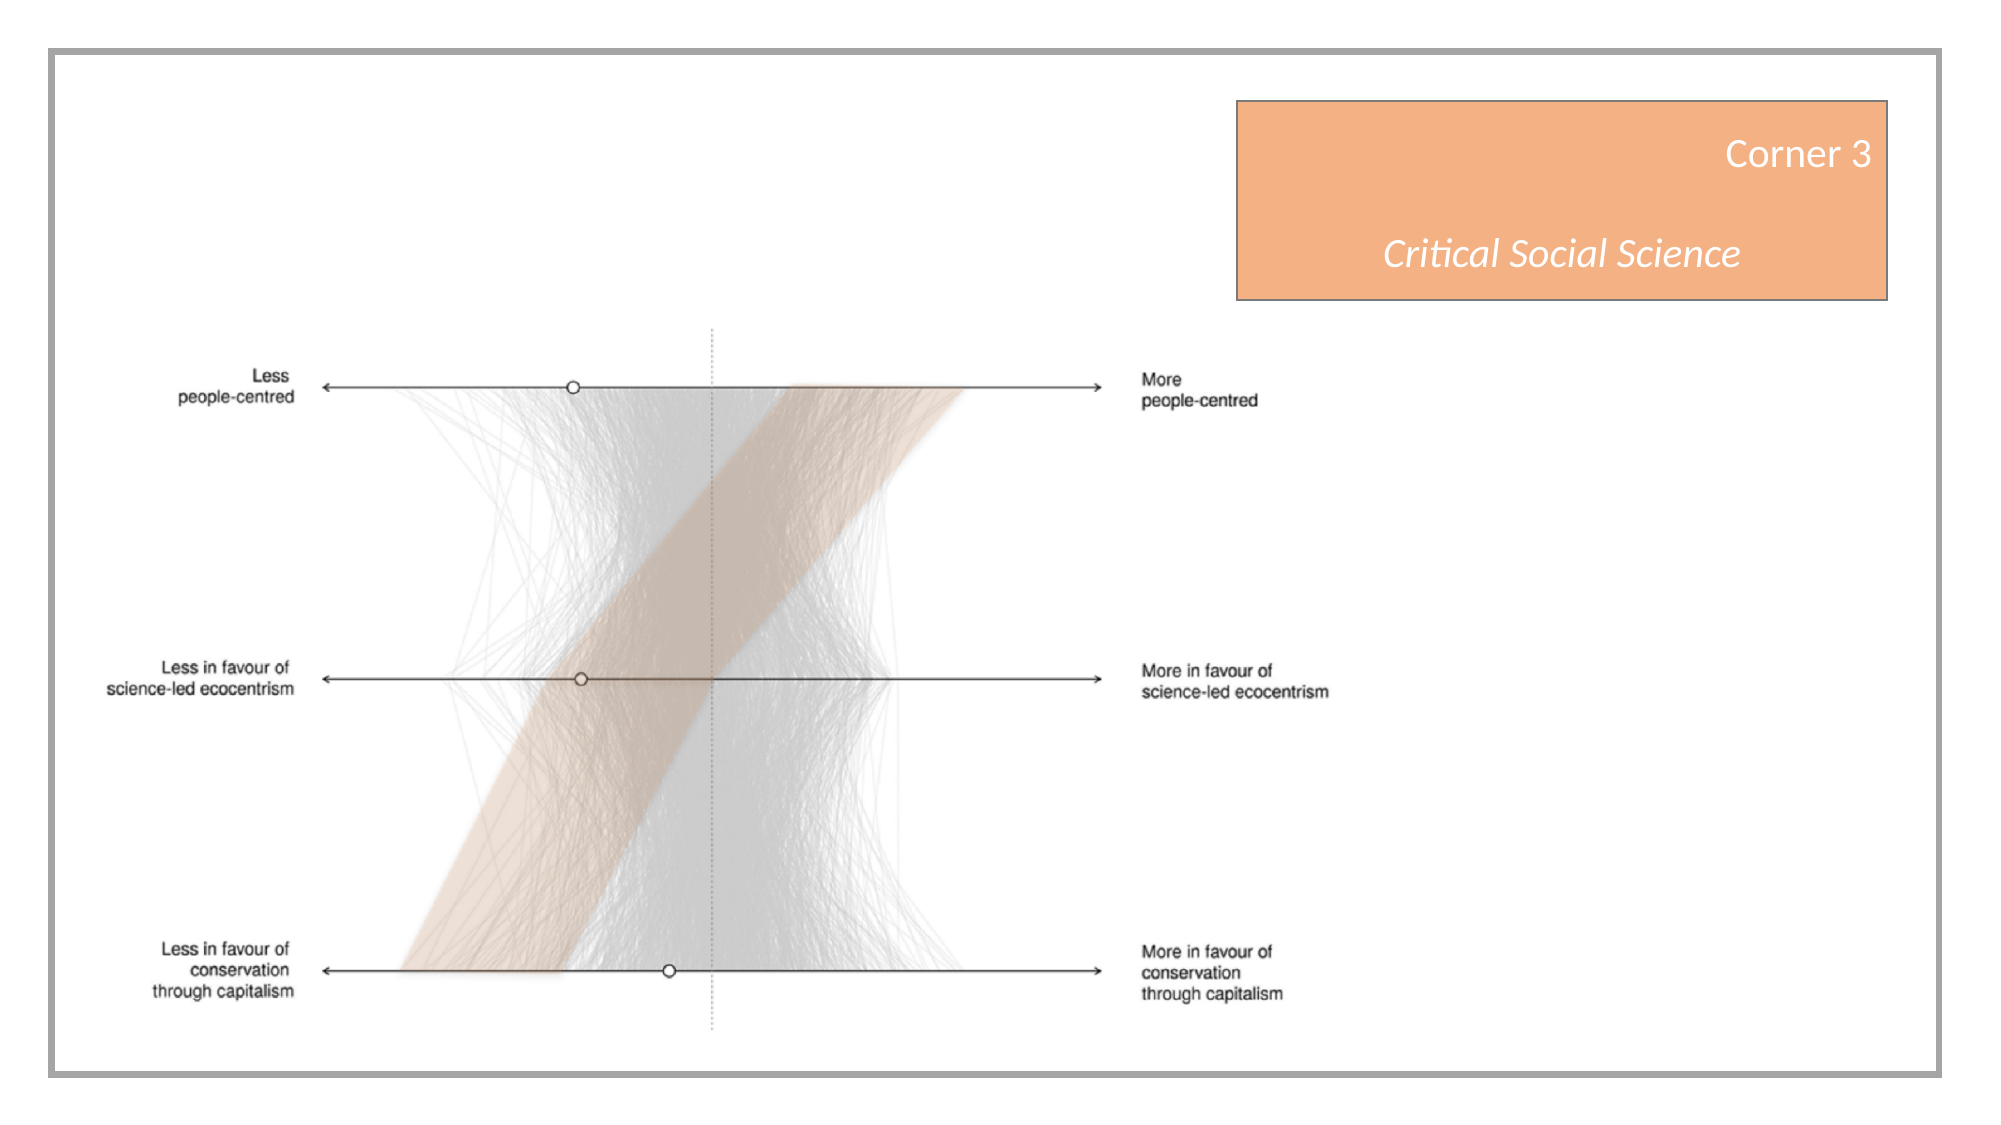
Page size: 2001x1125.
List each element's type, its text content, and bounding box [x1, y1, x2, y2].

text_box [50, 50, 1940, 1076]
text_box Corner 3 Critical Social Science [1236, 100, 1888, 301]
picture [81, 299, 1350, 1059]
